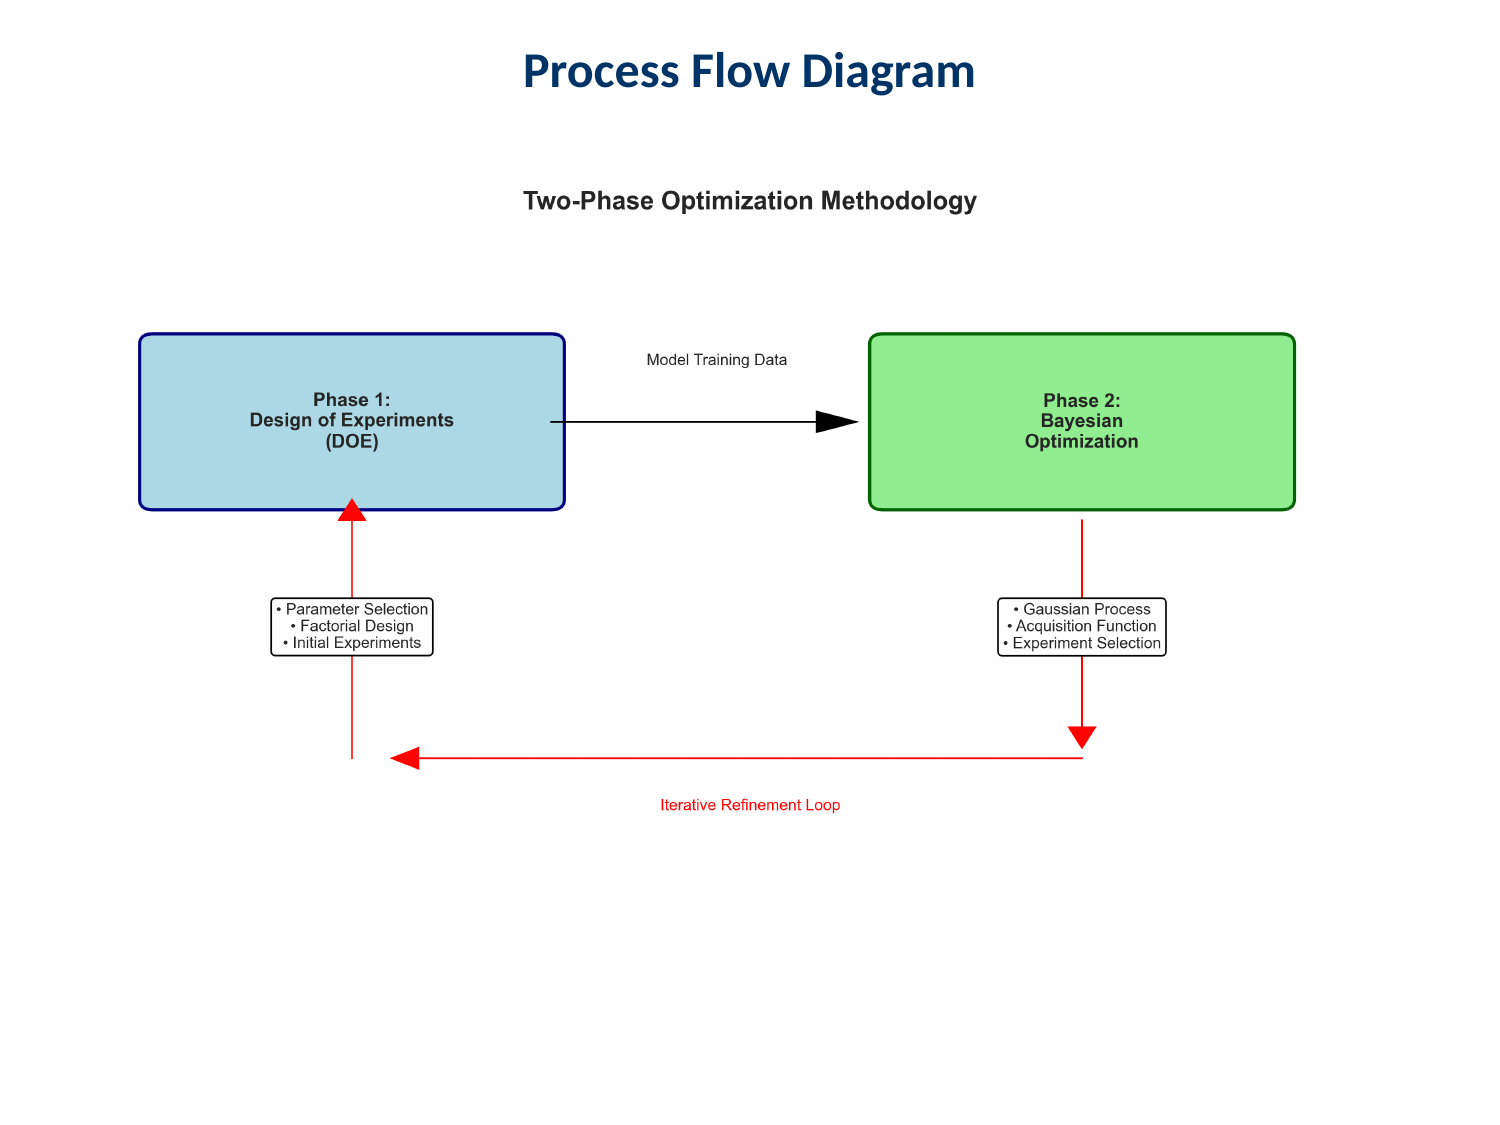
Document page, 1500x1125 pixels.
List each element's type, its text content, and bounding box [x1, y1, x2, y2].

text_box Process Flow Diagram [508, 29, 992, 105]
picture [74, 179, 1426, 1081]
